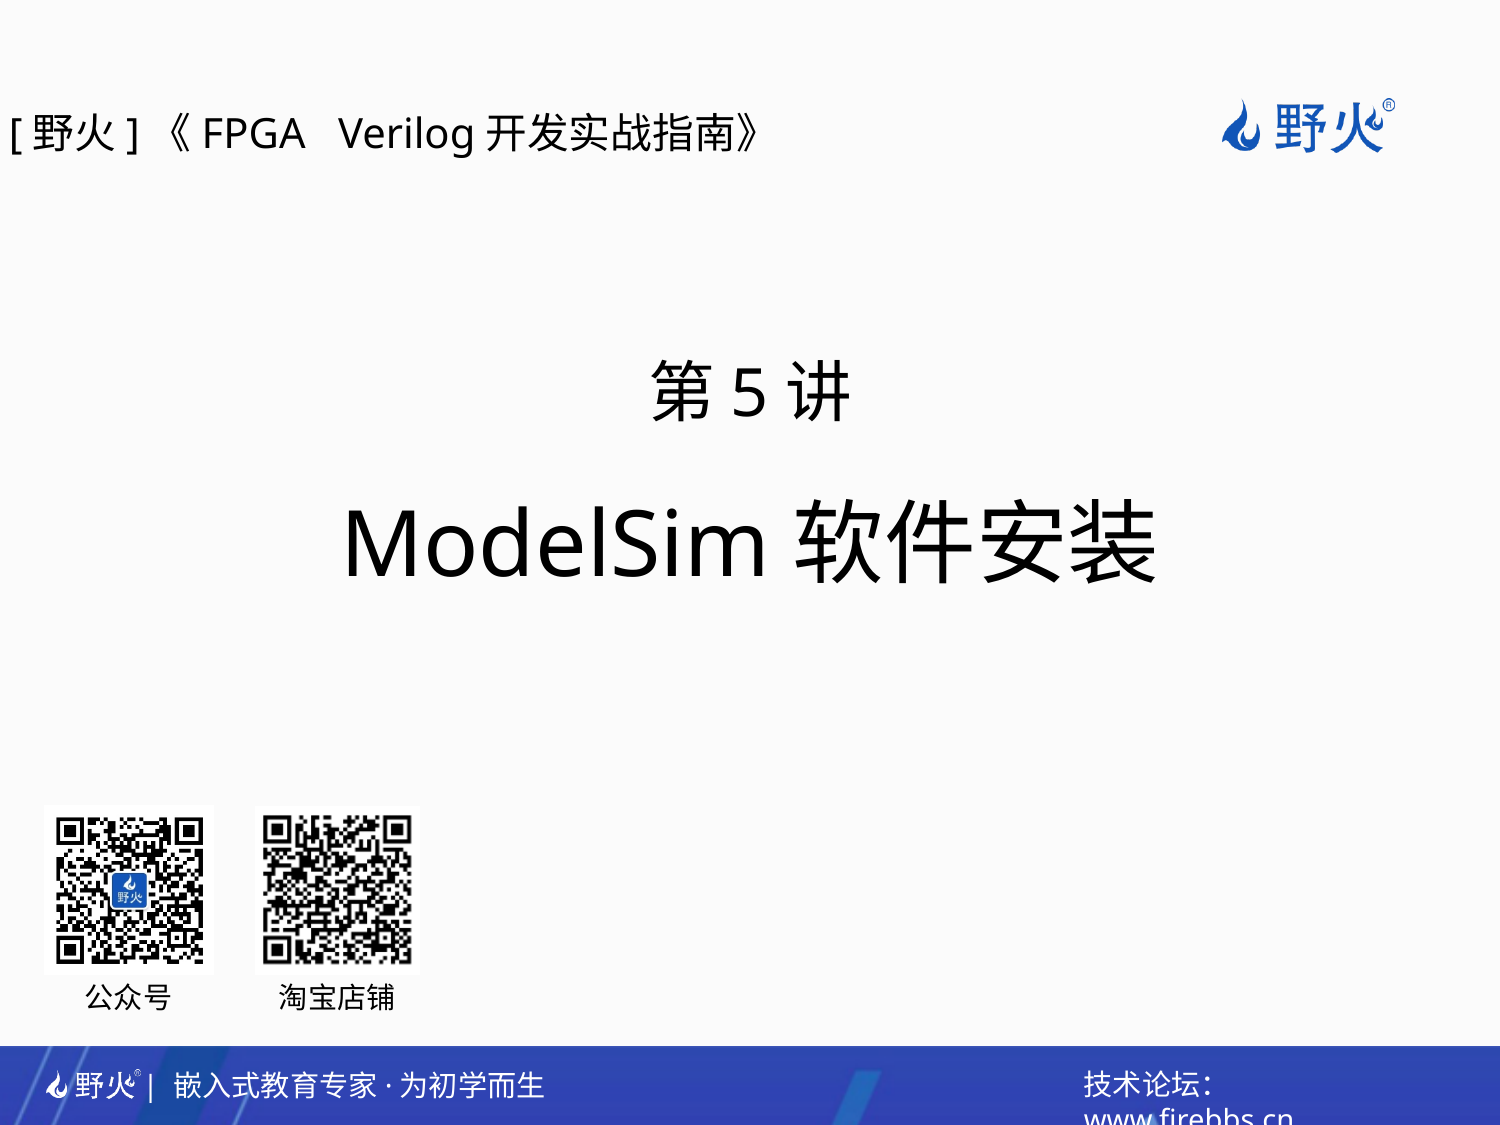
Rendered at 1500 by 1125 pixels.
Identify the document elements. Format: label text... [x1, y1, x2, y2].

picture [1227, 1116, 1236, 1125]
picture [1115, 1117, 1120, 1125]
text_box 第5讲 ModelSim软件安装 [94, 302, 1406, 603]
picture [1103, 1115, 1109, 1125]
picture [1126, 1115, 1132, 1125]
picture [1209, 1116, 1218, 1125]
picture [1138, 1117, 1143, 1125]
text_box [野火]《FPGA Verilog开发实战指南》 [0, 99, 793, 164]
picture [43, 804, 214, 975]
picture [1192, 1116, 1200, 1121]
picture [1092, 1117, 1097, 1125]
picture [255, 806, 420, 975]
text_box 淘宝店铺 [264, 982, 411, 1022]
picture [1281, 1116, 1289, 1125]
picture [1222, 98, 1395, 153]
text_box 公众号 [69, 983, 188, 1022]
picture [0, 1046, 1500, 1125]
